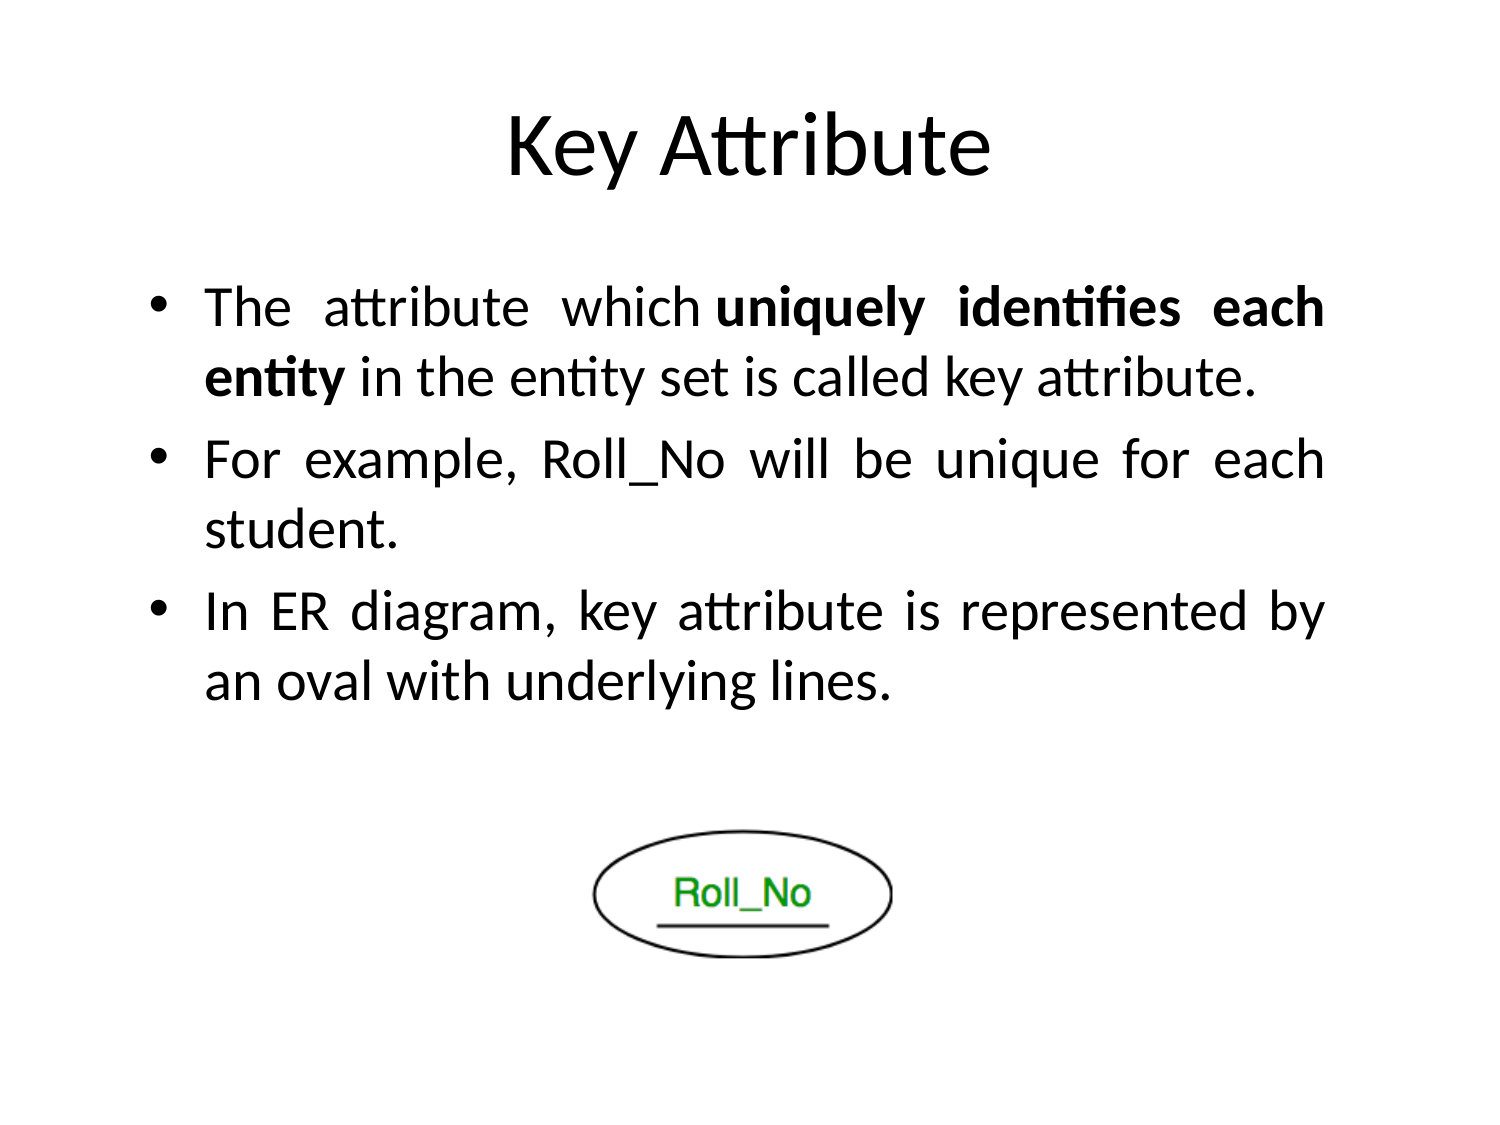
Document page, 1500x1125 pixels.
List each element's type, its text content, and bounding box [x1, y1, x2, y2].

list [560, 798, 924, 990]
list The attribute which uniquely identifies each entity in the entity set is called key attribute. For example, Roll_No will be unique for each student. In ER diagram, key attribute is represented by an oval with underlying lines. [133, 179, 1342, 984]
title Key Attribute [75, 45, 1425, 233]
